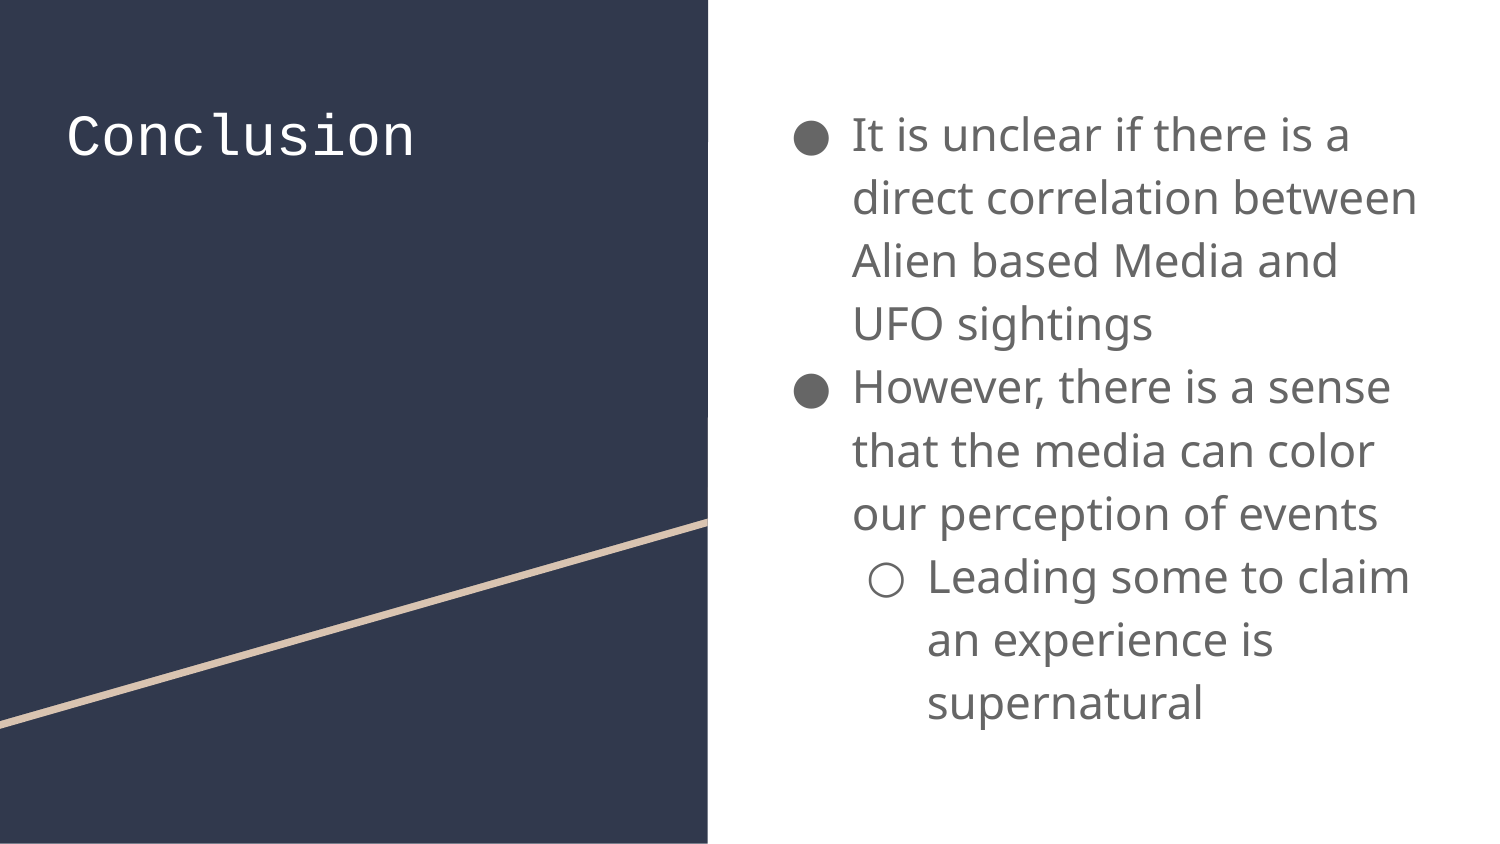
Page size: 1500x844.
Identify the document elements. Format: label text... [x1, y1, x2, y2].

list It is unclear if there is a direct correlation between Alien based Media and UFO sightings However, there is a sense that the media can color our perception of events Leading some to claim an experience is supernatural [761, 82, 1446, 839]
title Conclusion [51, 82, 660, 494]
